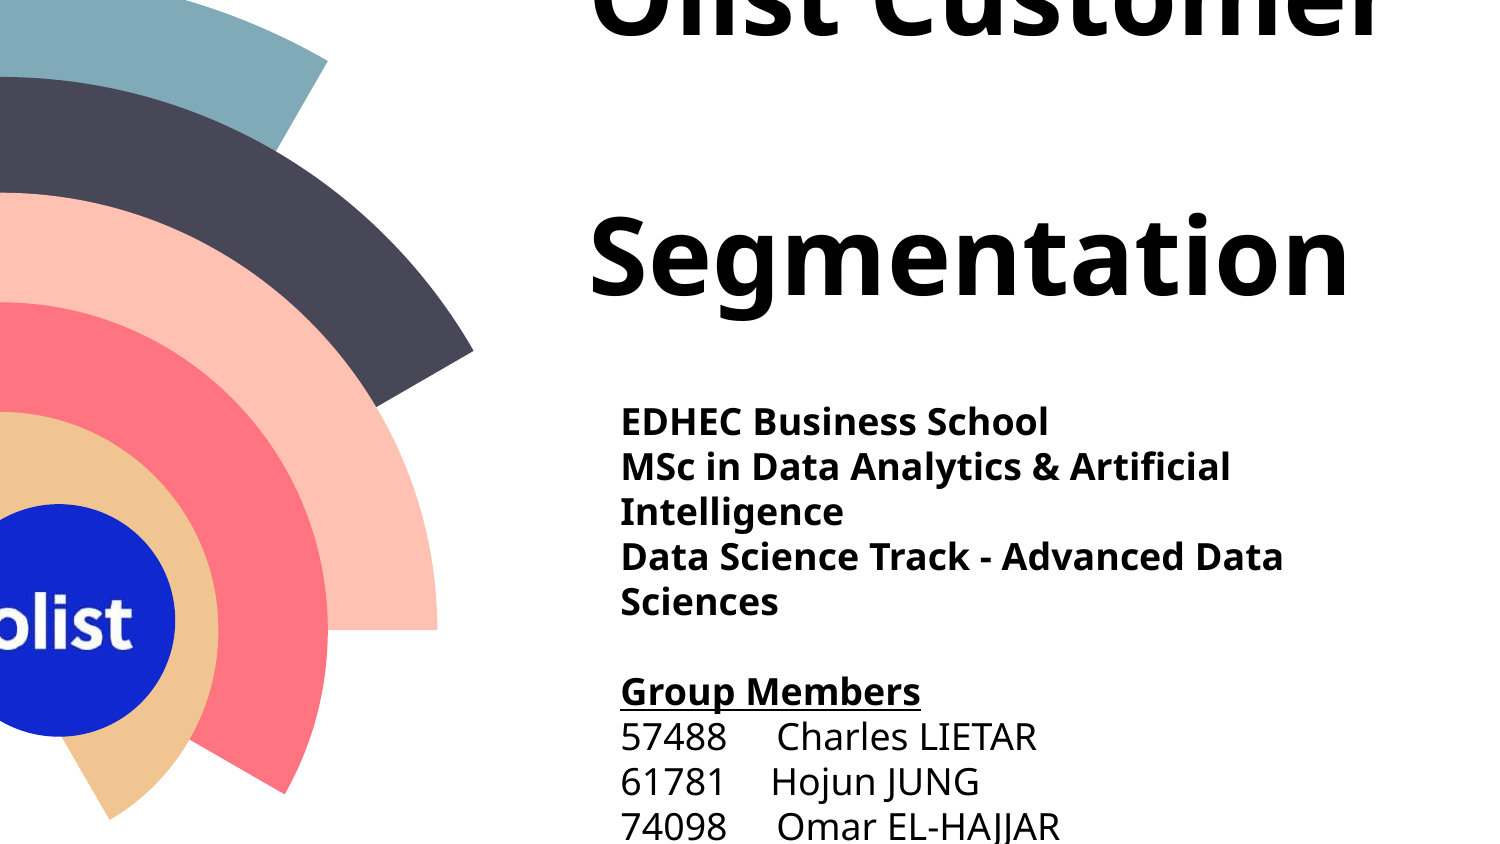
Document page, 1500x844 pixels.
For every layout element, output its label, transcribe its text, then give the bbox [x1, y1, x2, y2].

subtitle EDHEC Business School MSc in Data Analytics & Artificial Intelligence Data Science Track - Advanced Data Sciences Group Members 57488 Charles LIETAR 61781 Hojun JUNG 74098 Omar EL-HAJJAR [605, 383, 1433, 785]
picture [0, 503, 176, 737]
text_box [0, 159, 661, 634]
title Olist Customer Segmentation [498, 52, 1444, 332]
